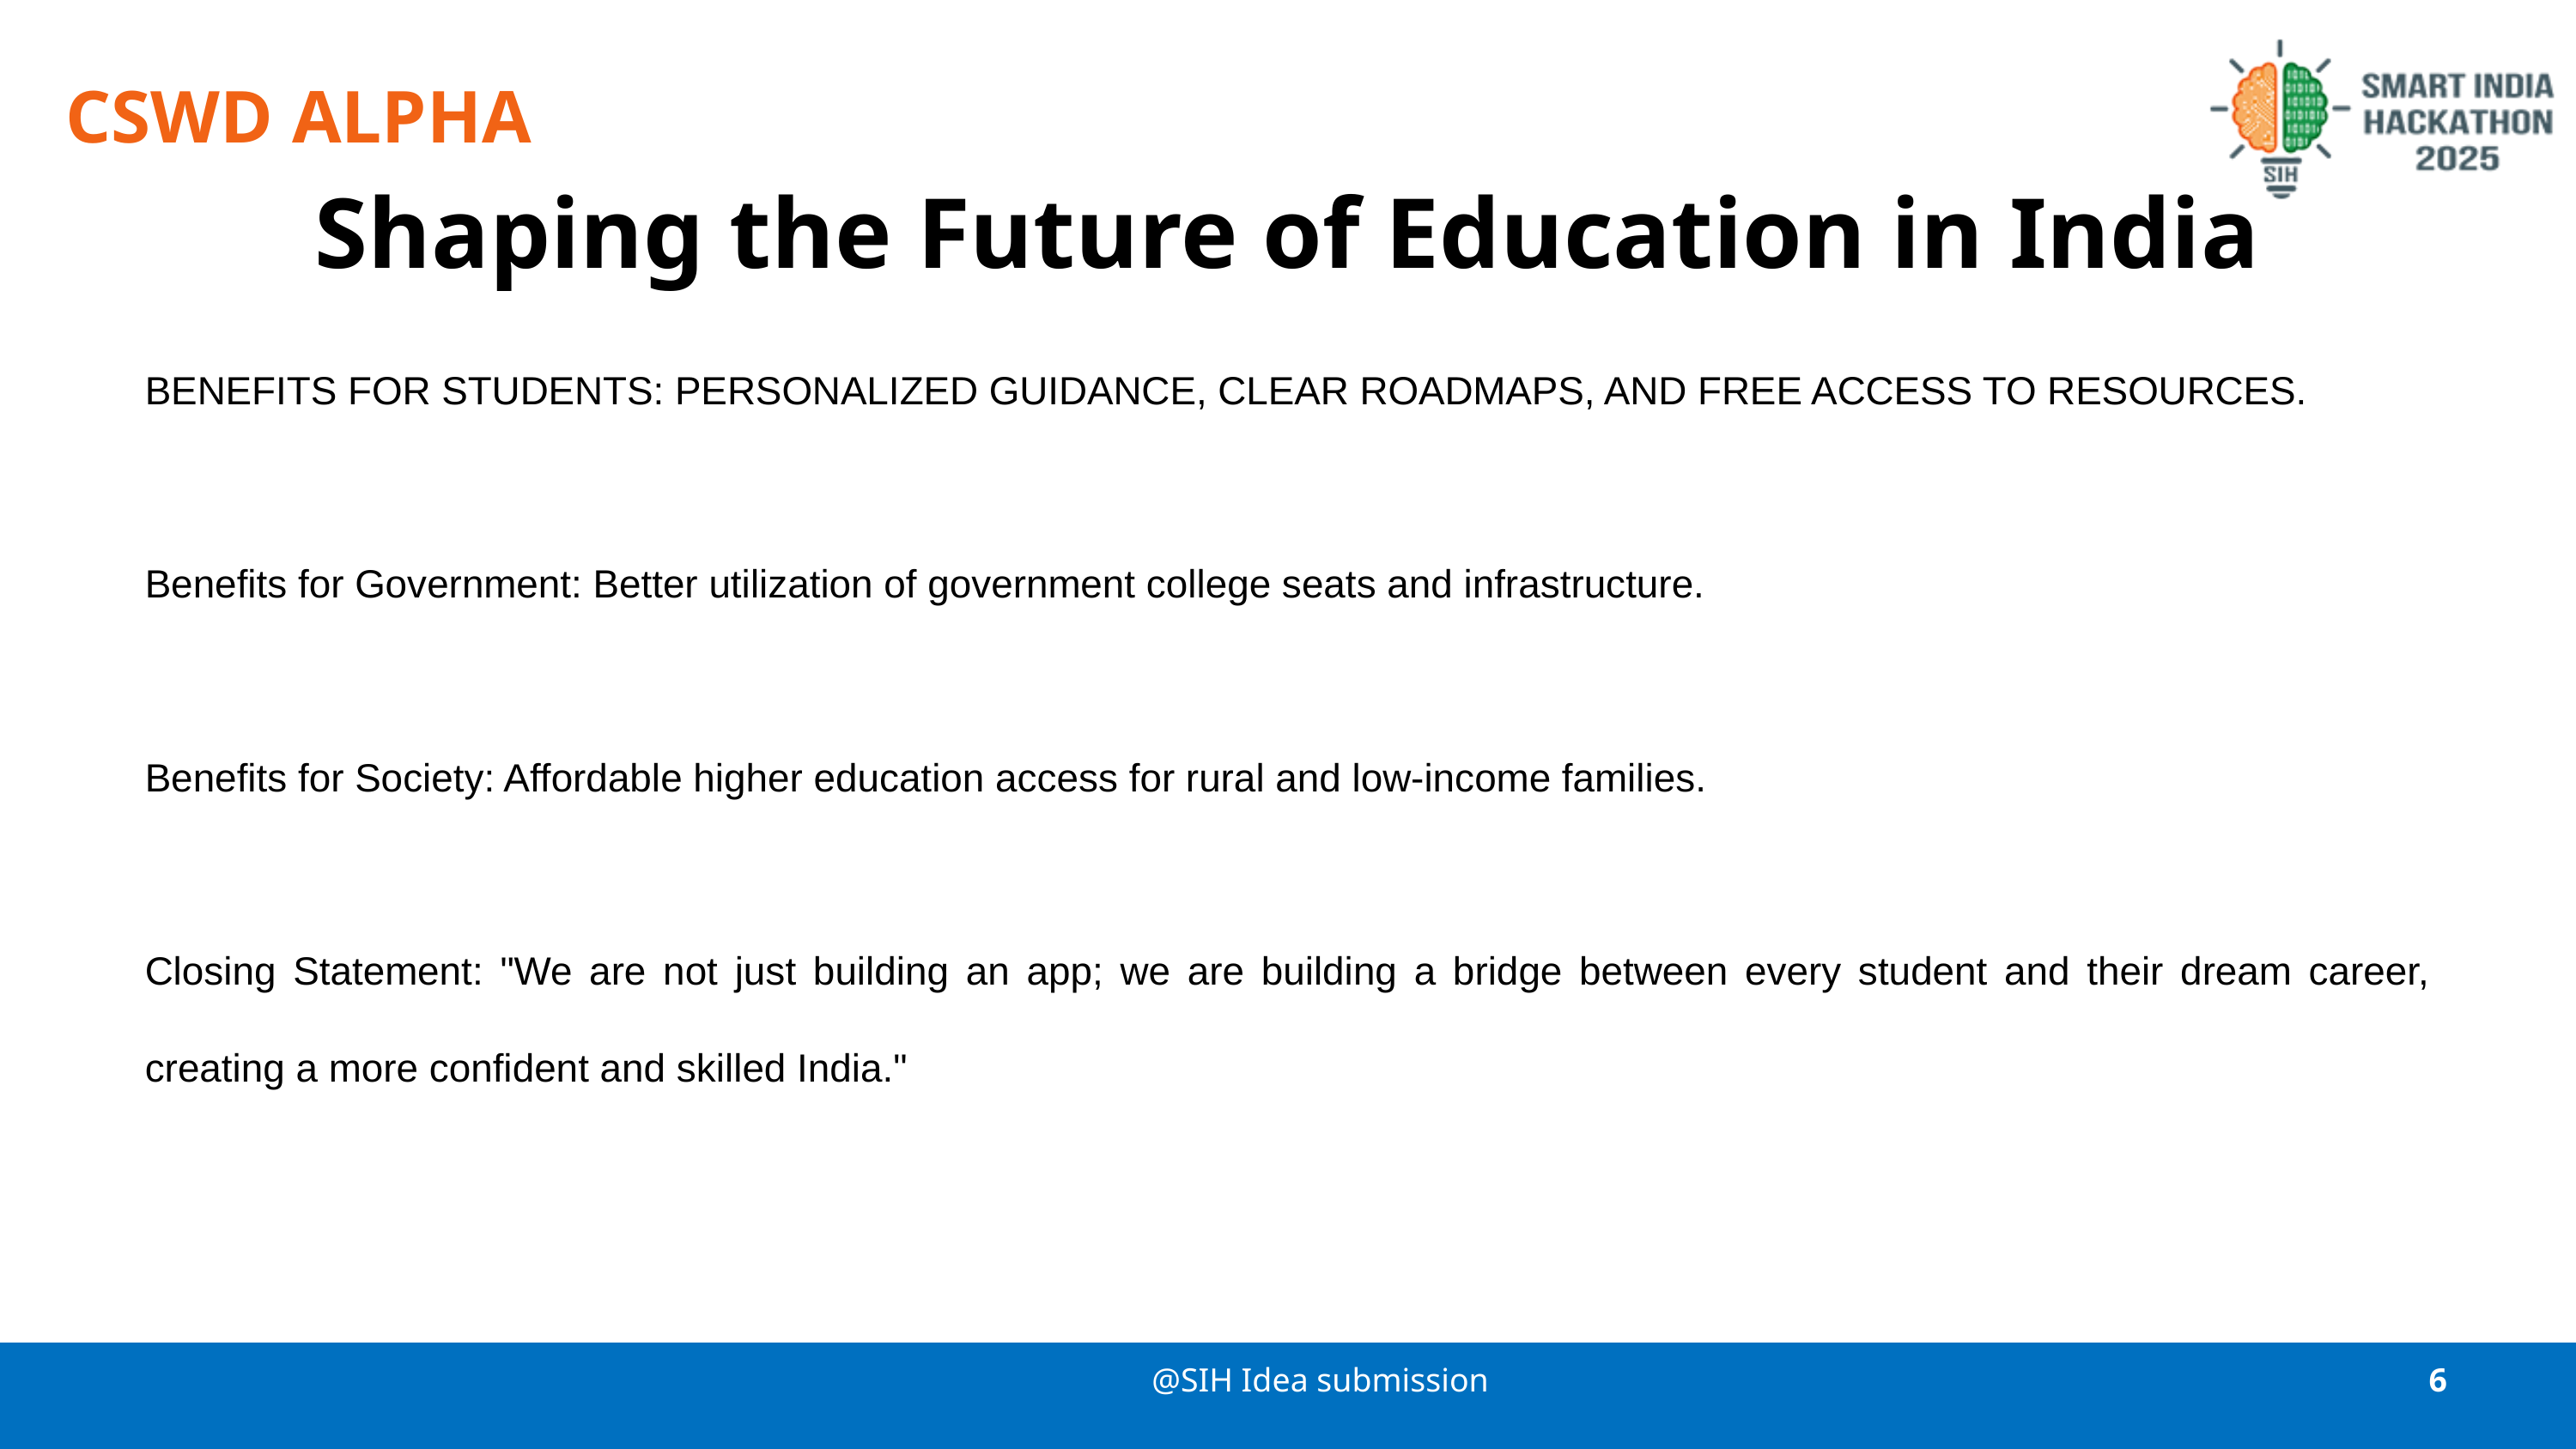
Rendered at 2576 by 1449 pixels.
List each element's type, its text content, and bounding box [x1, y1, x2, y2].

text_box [128, 114, 2448, 356]
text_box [0, 1342, 2576, 1449]
text_box CSWD ALPHA [54, 71, 543, 158]
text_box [981, 1342, 1660, 1421]
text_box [2207, 30, 2559, 209]
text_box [1845, 1342, 2448, 1421]
text_box BENEFITS FOR STUDENTS: PERSONALIZED GUIDANCE, CLEAR ROADMAPS, AND FREE ACCESS TO RESOURCES. Benefits for Government: Better utilization of government college seats and infrastructure. Benefits for Society: Affordable higher education access for rural and low-income families. Closing Statement: "We are not just building an app; we are building a bridge between every student and their dream career, creating a more confident and skilled India." [144, 366, 2432, 1090]
